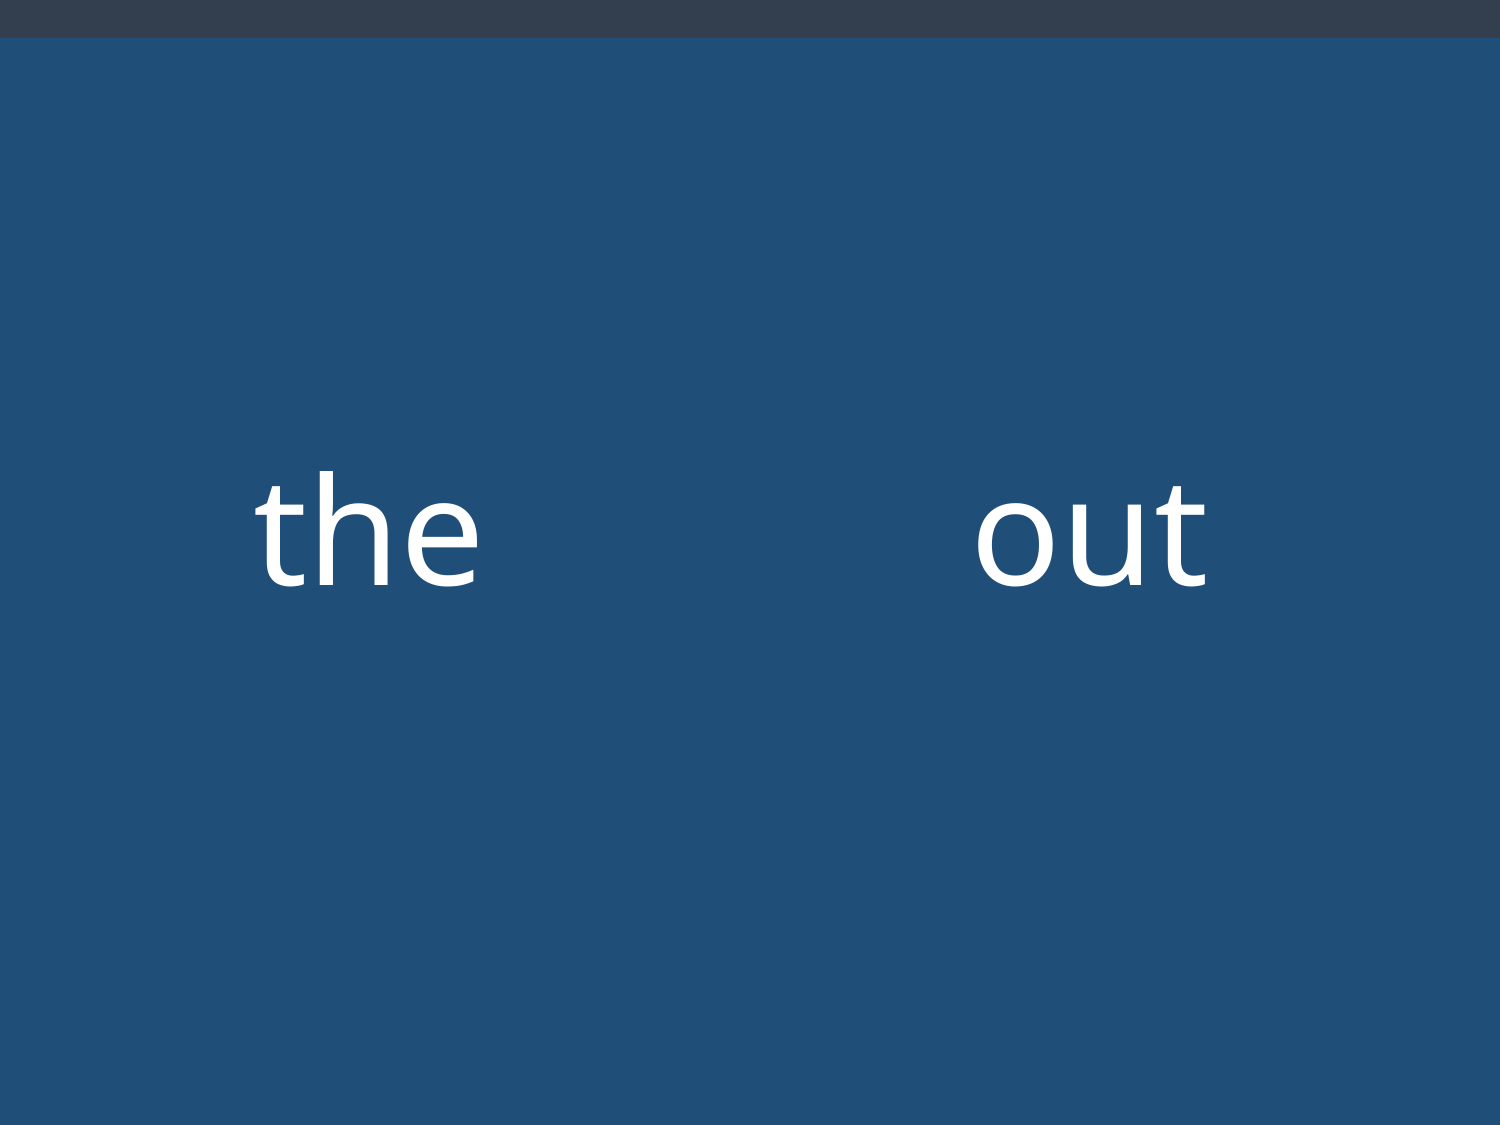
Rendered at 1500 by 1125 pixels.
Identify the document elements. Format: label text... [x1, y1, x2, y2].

list out [679, 39, 1500, 1036]
text_box [0, 0, 1500, 39]
list the [0, 39, 679, 1036]
